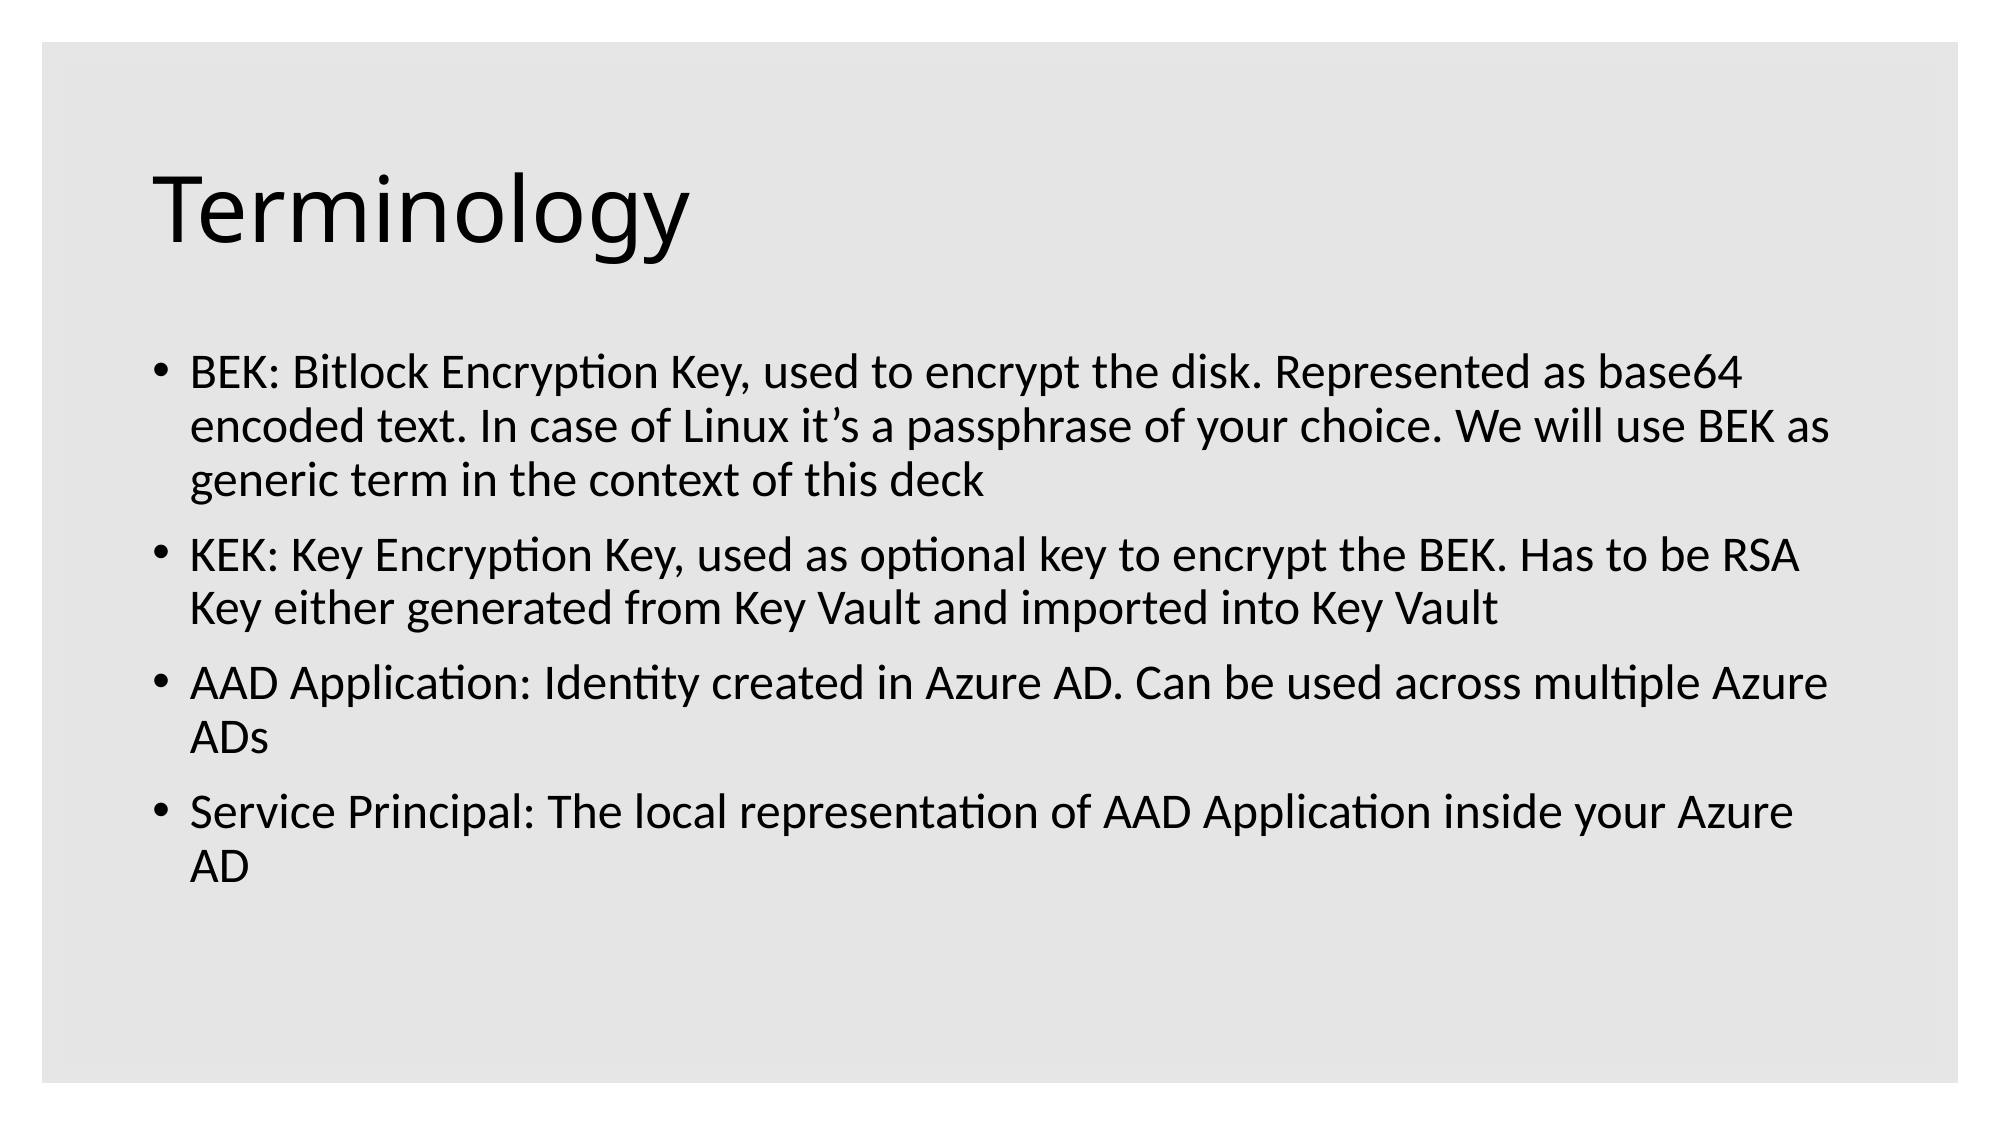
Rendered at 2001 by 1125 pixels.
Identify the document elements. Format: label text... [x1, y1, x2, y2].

title Terminology [137, 103, 1863, 322]
text_box [52, 51, 1948, 1073]
list BEK: Bitlock Encryption Key, used to encrypt the disk. Represented as base64 encoded text. In case of Linux it’s a passphrase of your choice. We will use BEK as generic term in the context of this deck KEK: Key Encryption Key, used as optional key to encrypt the BEK. Has to be RSA Key either generated from Key Vault and imported into Key Vault AAD Application: Identity created in Azure AD. Can be used across multiple Azure ADs Service Principal: The local representation of AAD Application inside your Azure AD [137, 337, 1863, 973]
